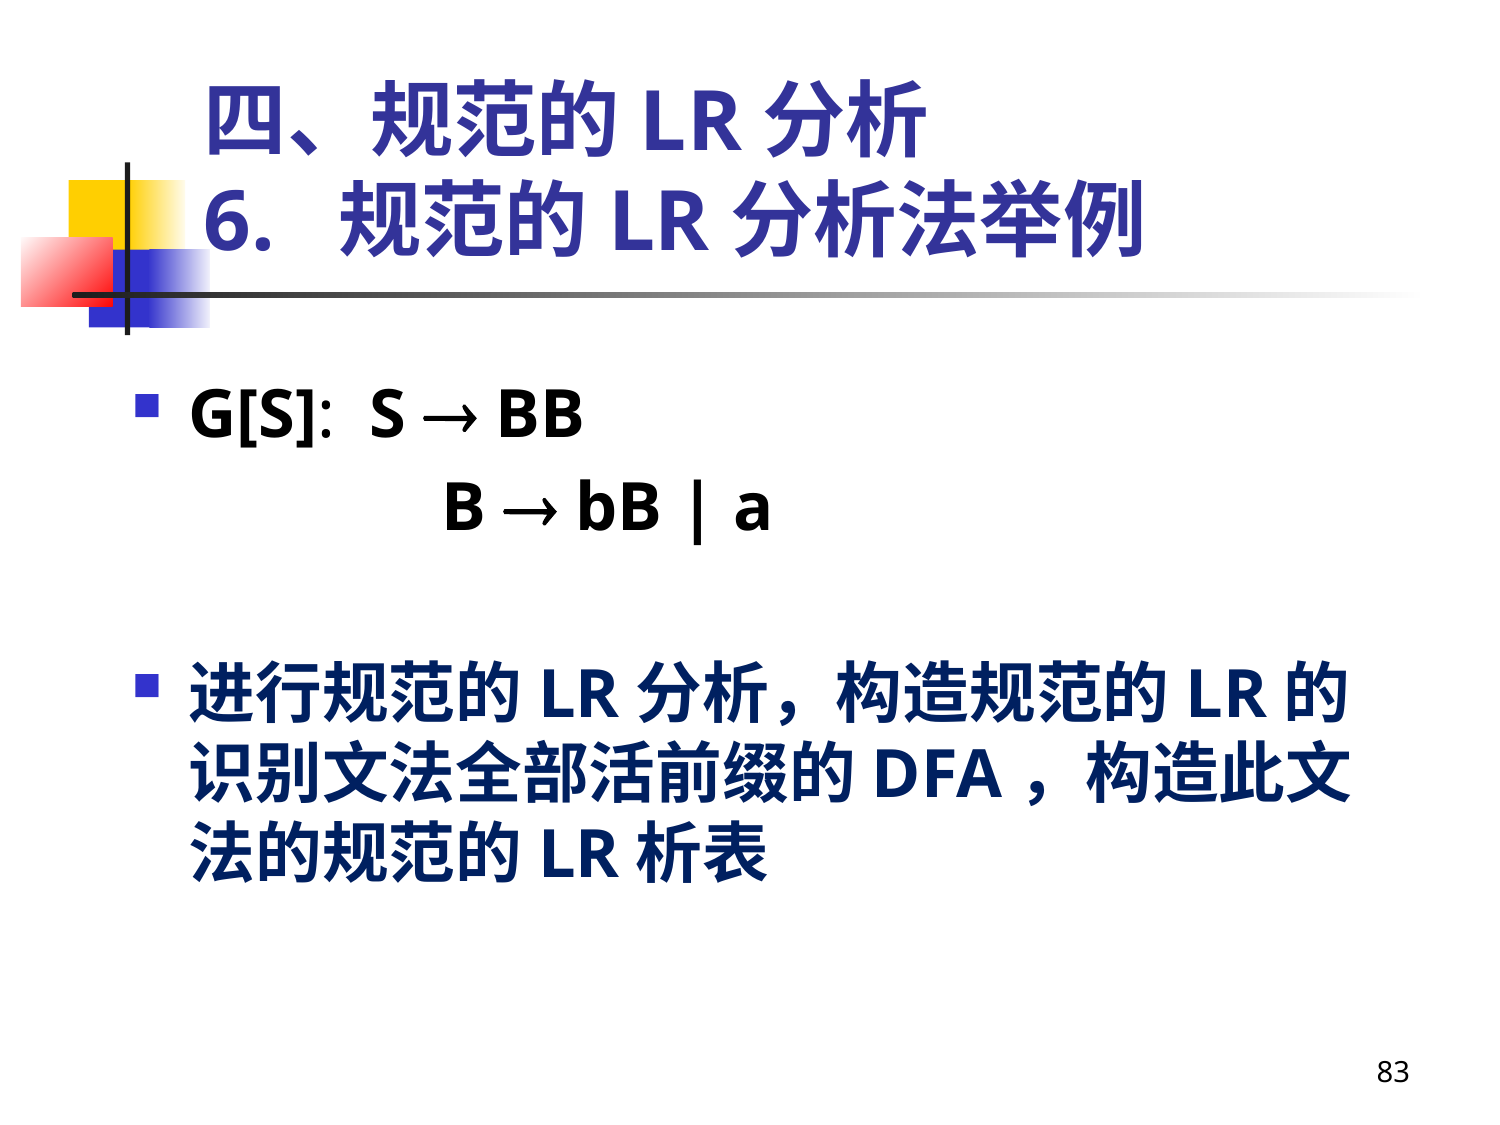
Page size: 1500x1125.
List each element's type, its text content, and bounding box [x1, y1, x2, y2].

text_box 83 [1074, 1024, 1425, 1100]
title 四、规范的LR分析 6. 规范的LR分析法举例 [188, 35, 1468, 275]
list G[S]: S  BB B  bB | a 进行规范的LR分析，构造规范的LR的识别文法全部活前缀的DFA，构造此文法的规范的LR析表 [117, 363, 1393, 1039]
